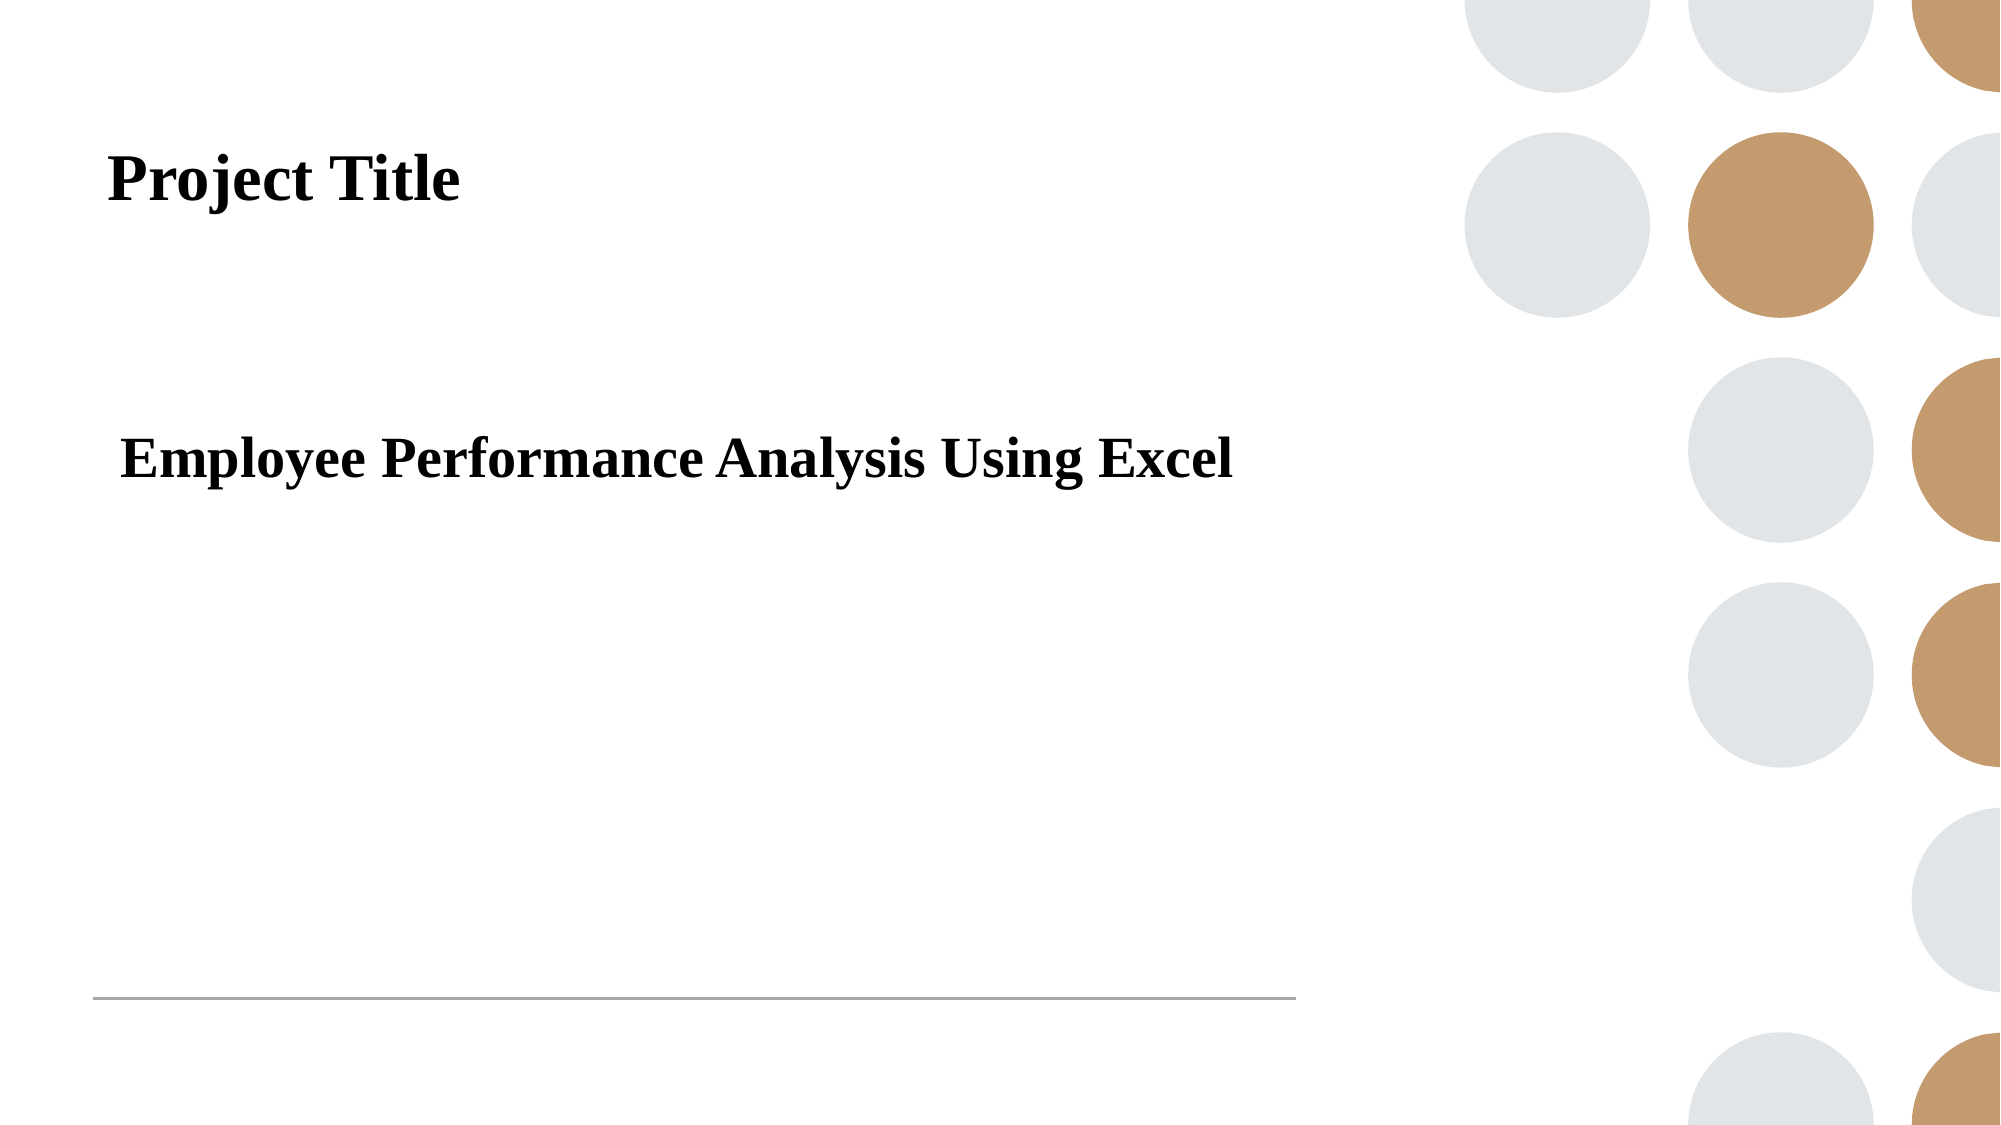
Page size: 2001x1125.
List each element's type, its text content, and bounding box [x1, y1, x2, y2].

list Employee Performance Analysis Using Excel [92, 411, 1424, 666]
title Project Title [92, 126, 1297, 335]
